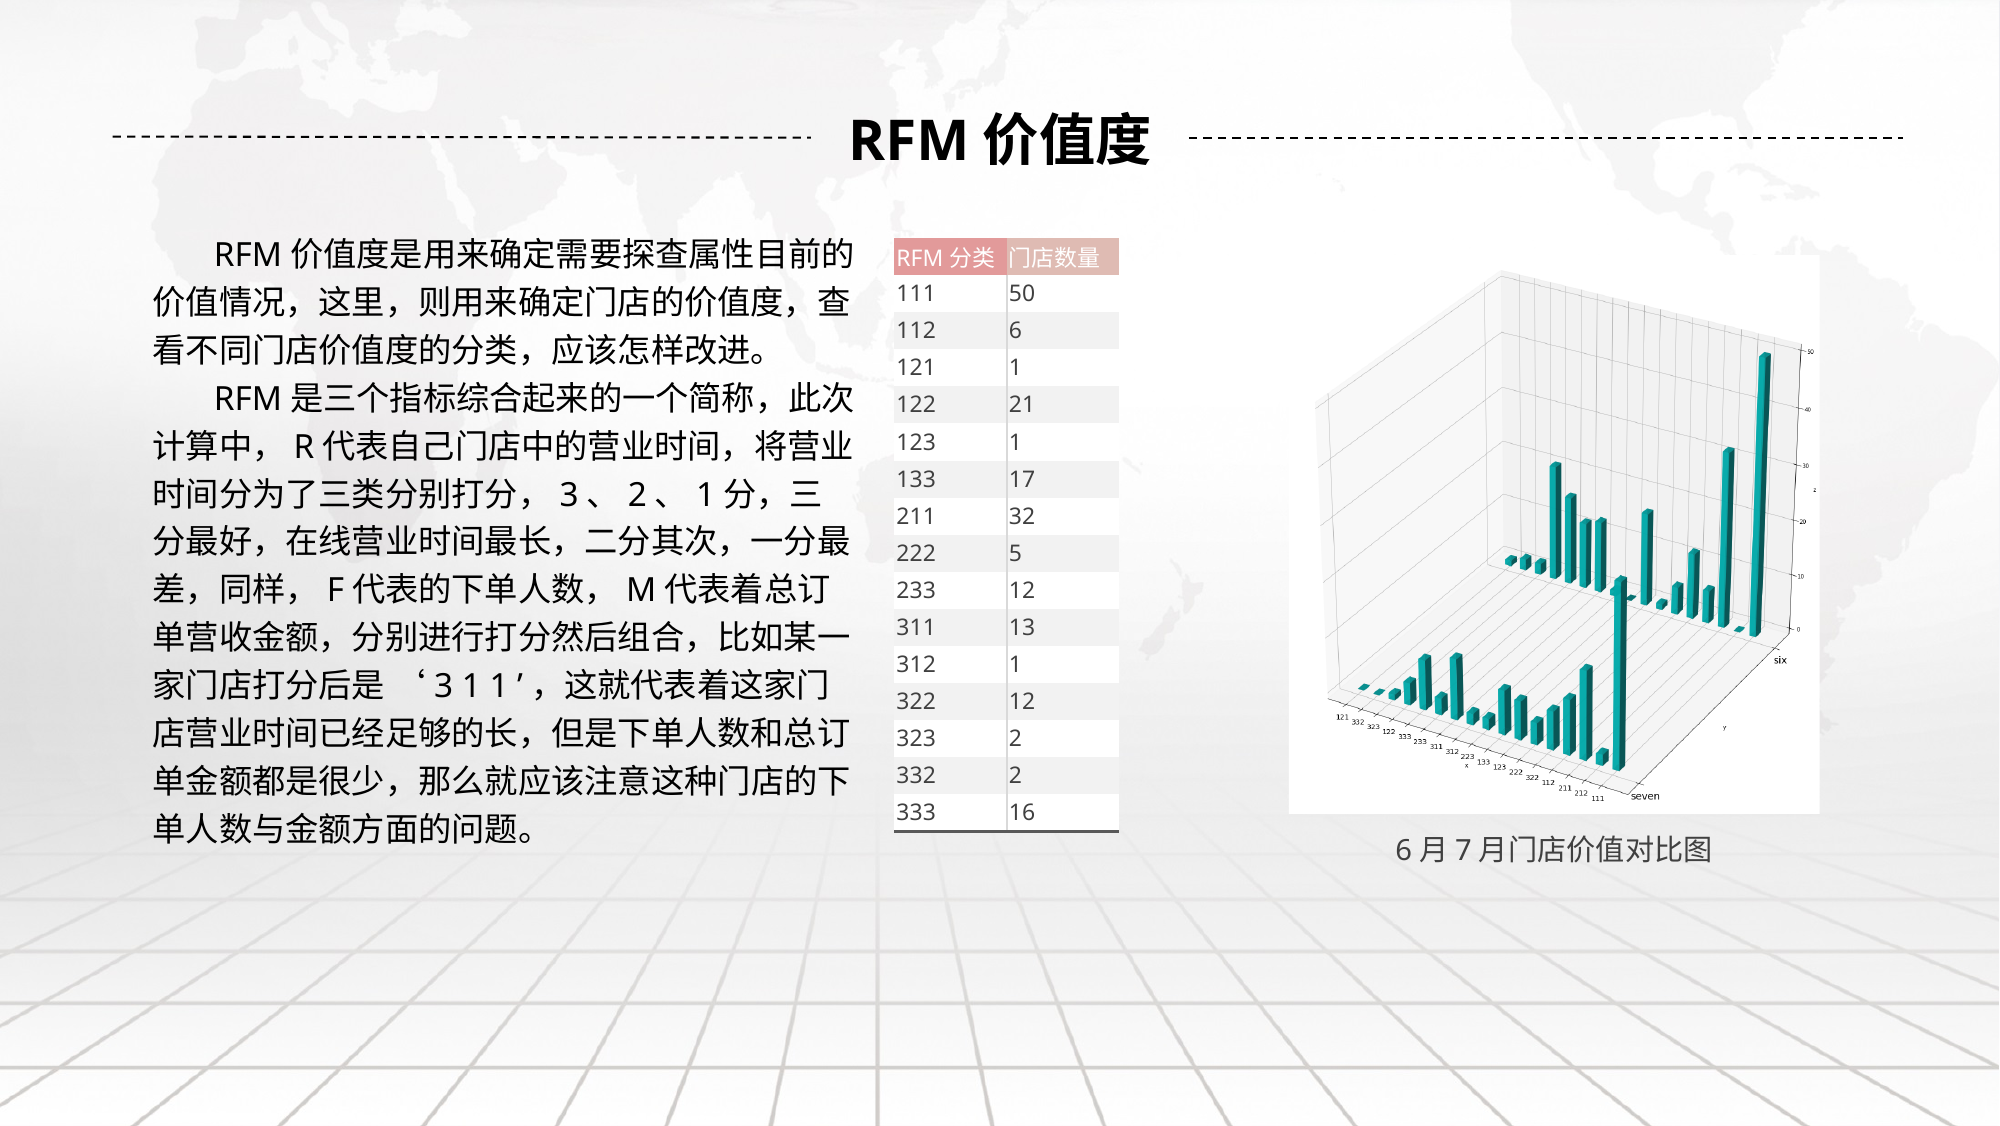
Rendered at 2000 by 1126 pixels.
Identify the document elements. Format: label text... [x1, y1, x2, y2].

table_cell 13 [1008, 609, 1119, 646]
table_cell 322 [894, 683, 1006, 720]
table_cell 332 [894, 757, 1006, 794]
table_cell 17 [1008, 461, 1119, 498]
table_cell 12 [1008, 572, 1119, 609]
table_cell 333 [894, 794, 1006, 830]
table_cell 2 [1008, 720, 1119, 757]
table_cell 12 [1008, 683, 1119, 720]
table_header 门店数量 [1007, 238, 1119, 275]
table_cell 211 [894, 498, 1006, 535]
table_cell 311 [894, 609, 1006, 646]
text_box RFM价值度 [779, 104, 1221, 172]
table_cell 111 [894, 275, 1006, 312]
table_cell 123 [894, 423, 1006, 461]
table_cell 222 [894, 535, 1006, 572]
table_cell 32 [1008, 498, 1119, 535]
table_cell 312 [894, 646, 1006, 683]
table_cell 2 [1008, 757, 1119, 794]
table_cell 50 [1008, 275, 1119, 312]
table_cell 133 [894, 461, 1006, 498]
table_cell 1 [1008, 646, 1119, 683]
table_cell 21 [1008, 386, 1119, 423]
text_box 6月7月门店价值对比图 [1395, 831, 1713, 867]
table_cell 323 [894, 720, 1006, 757]
table_cell 1 [1008, 423, 1119, 461]
table_cell 233 [894, 572, 1006, 609]
picture [0, 0, 1999, 1126]
table_cell 112 [894, 312, 1006, 349]
text_box RFM价值度是用来确定需要探查属性目前的价值情况，这里，则用来确定门店的价值度，查看不同门店价值度的分类，应该怎样改进。 RFM是三个指标综合起来的一个简称，此次计算中，R代表自己门店中的营业时间，将营业时间分为了三类分别打分，3、2、1分，三分最好，在线营业时间最长，二分其次，一分最差，同样，F代表的下单人数，M代表着总订单营收金额，分别进行打分然后组合，比如某一家门店打分后是 ‘3 1 1 ’，这就代表着这家门店营业时间已经足够的长，但是下单人数和总订单金额都是很少，那么就应该注意这种门店的下单人数与金额方面的问题。 [132, 215, 876, 858]
table_header RFM分类 [894, 238, 1007, 275]
table_cell 6 [1008, 312, 1119, 349]
table_cell 16 [1008, 794, 1119, 830]
table_cell 121 [894, 349, 1006, 386]
table_cell 1 [1008, 349, 1119, 386]
table_cell 122 [894, 386, 1006, 423]
table_cell 5 [1008, 535, 1119, 572]
